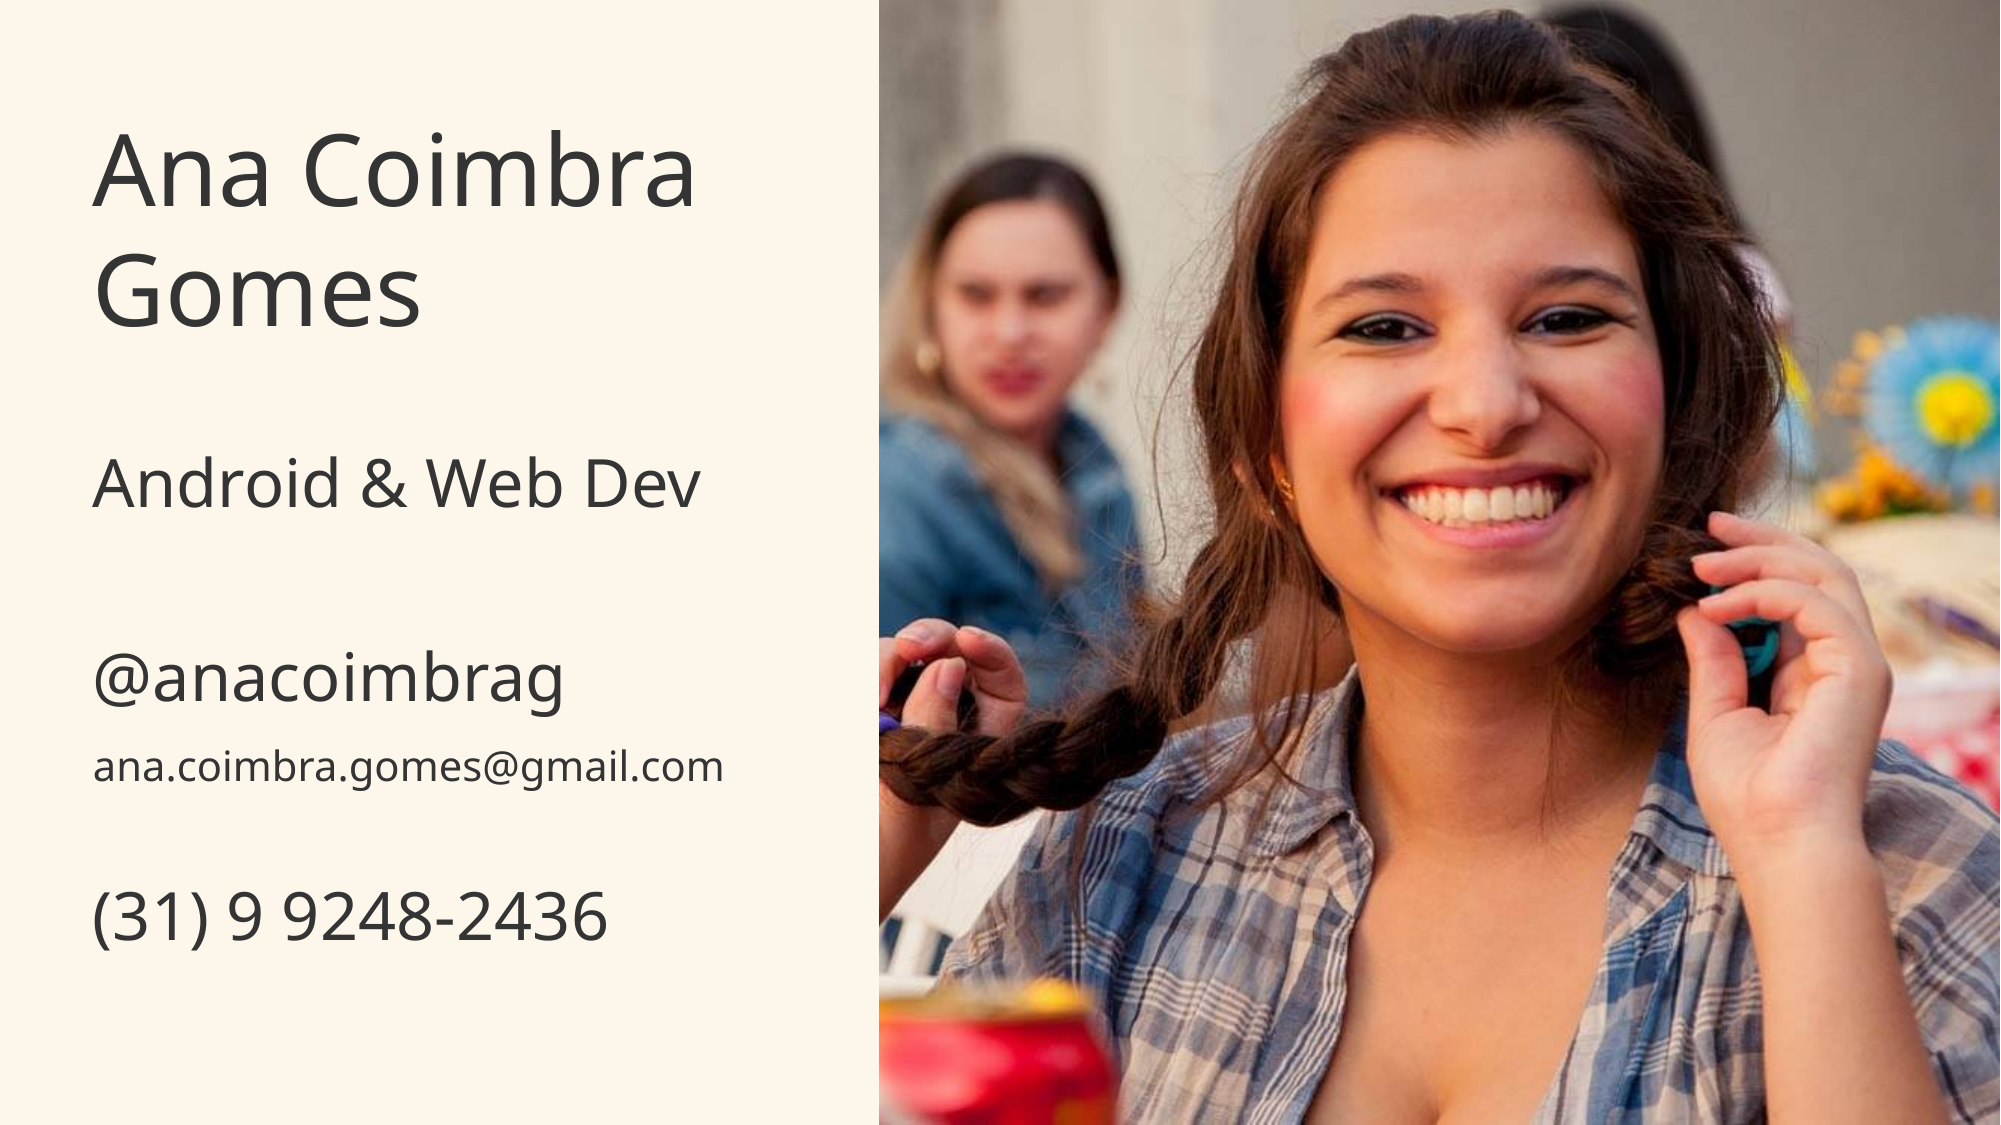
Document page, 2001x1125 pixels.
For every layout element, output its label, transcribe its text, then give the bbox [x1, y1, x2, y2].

text_box ana.coimbra.gomes@gmail.com [78, 732, 784, 798]
text_box Android & Web Dev [78, 433, 784, 529]
text_box @anacoimbrag [78, 627, 784, 723]
picture [879, 0, 2000, 1125]
text_box (31) 9 9248-2436 [78, 866, 784, 962]
text_box Ana Coimbra Gomes [78, 99, 784, 354]
